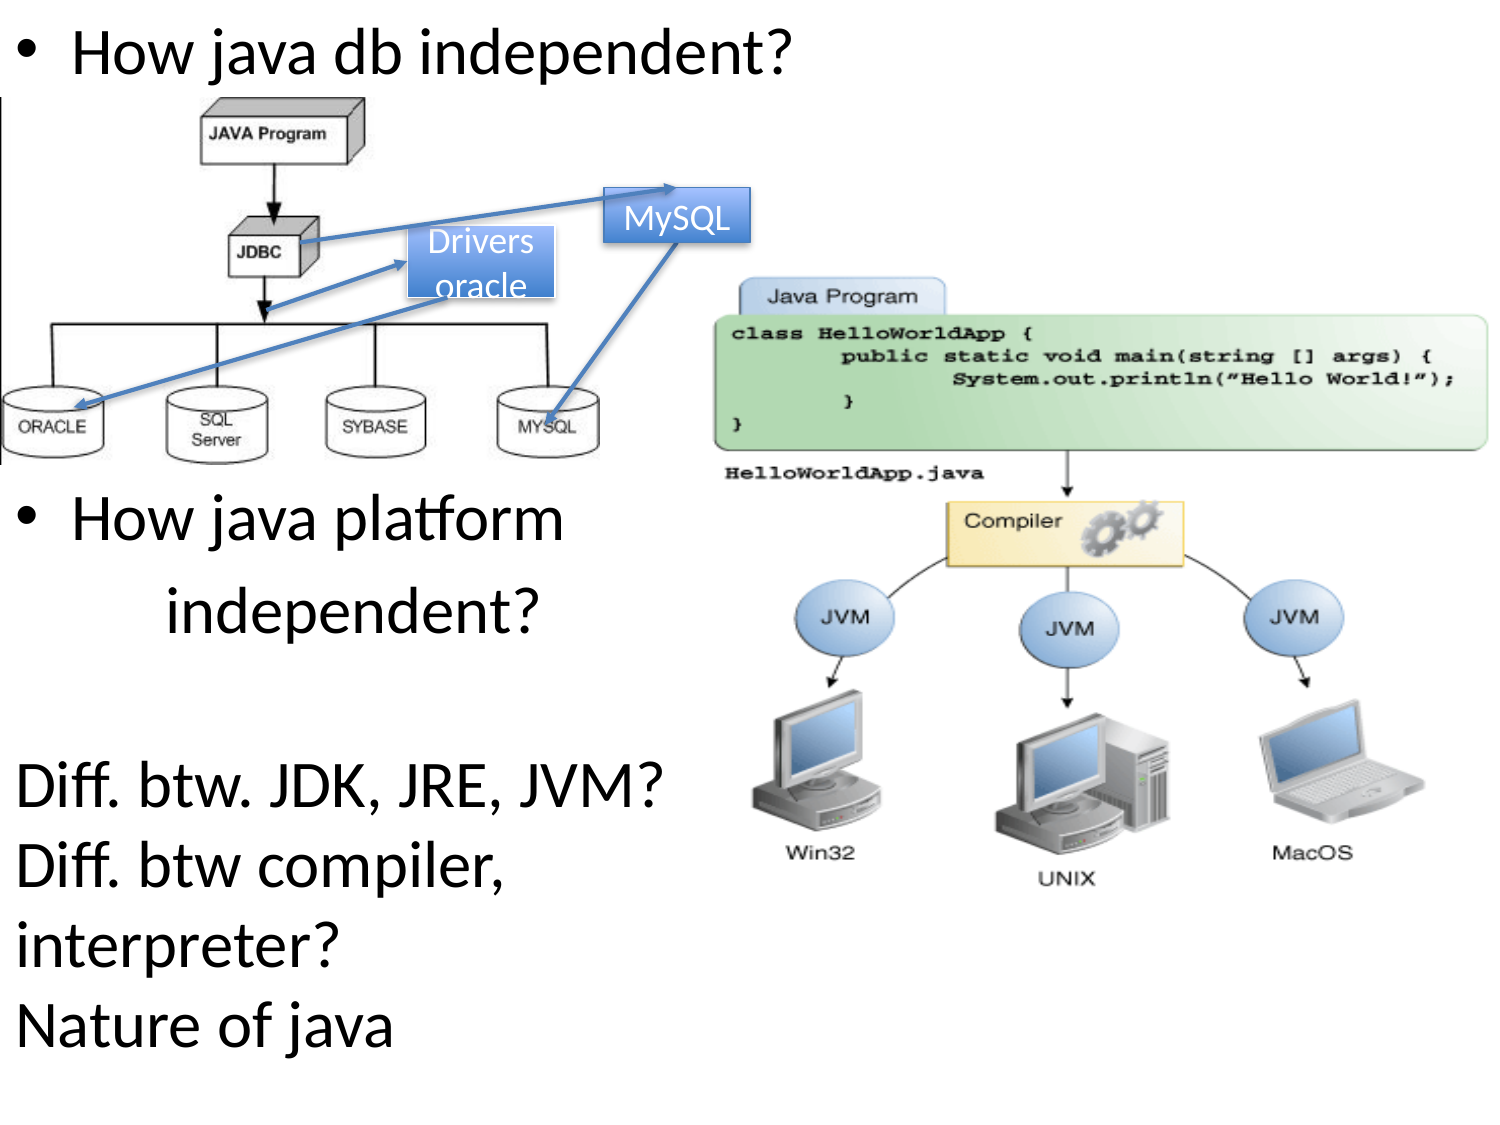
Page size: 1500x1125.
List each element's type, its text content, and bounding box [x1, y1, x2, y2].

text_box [299, 187, 678, 243]
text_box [73, 297, 448, 408]
text_box MySQL [679, 187, 751, 243]
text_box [544, 250, 678, 426]
picture [0, 96, 601, 465]
picture [701, 261, 1500, 902]
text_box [265, 260, 408, 295]
list How java db independent? How java platform independent? Diff. btw. JDK, JRE, JVM? Diff. btw compiler, interpreter? Nature of java [0, 0, 1500, 1125]
